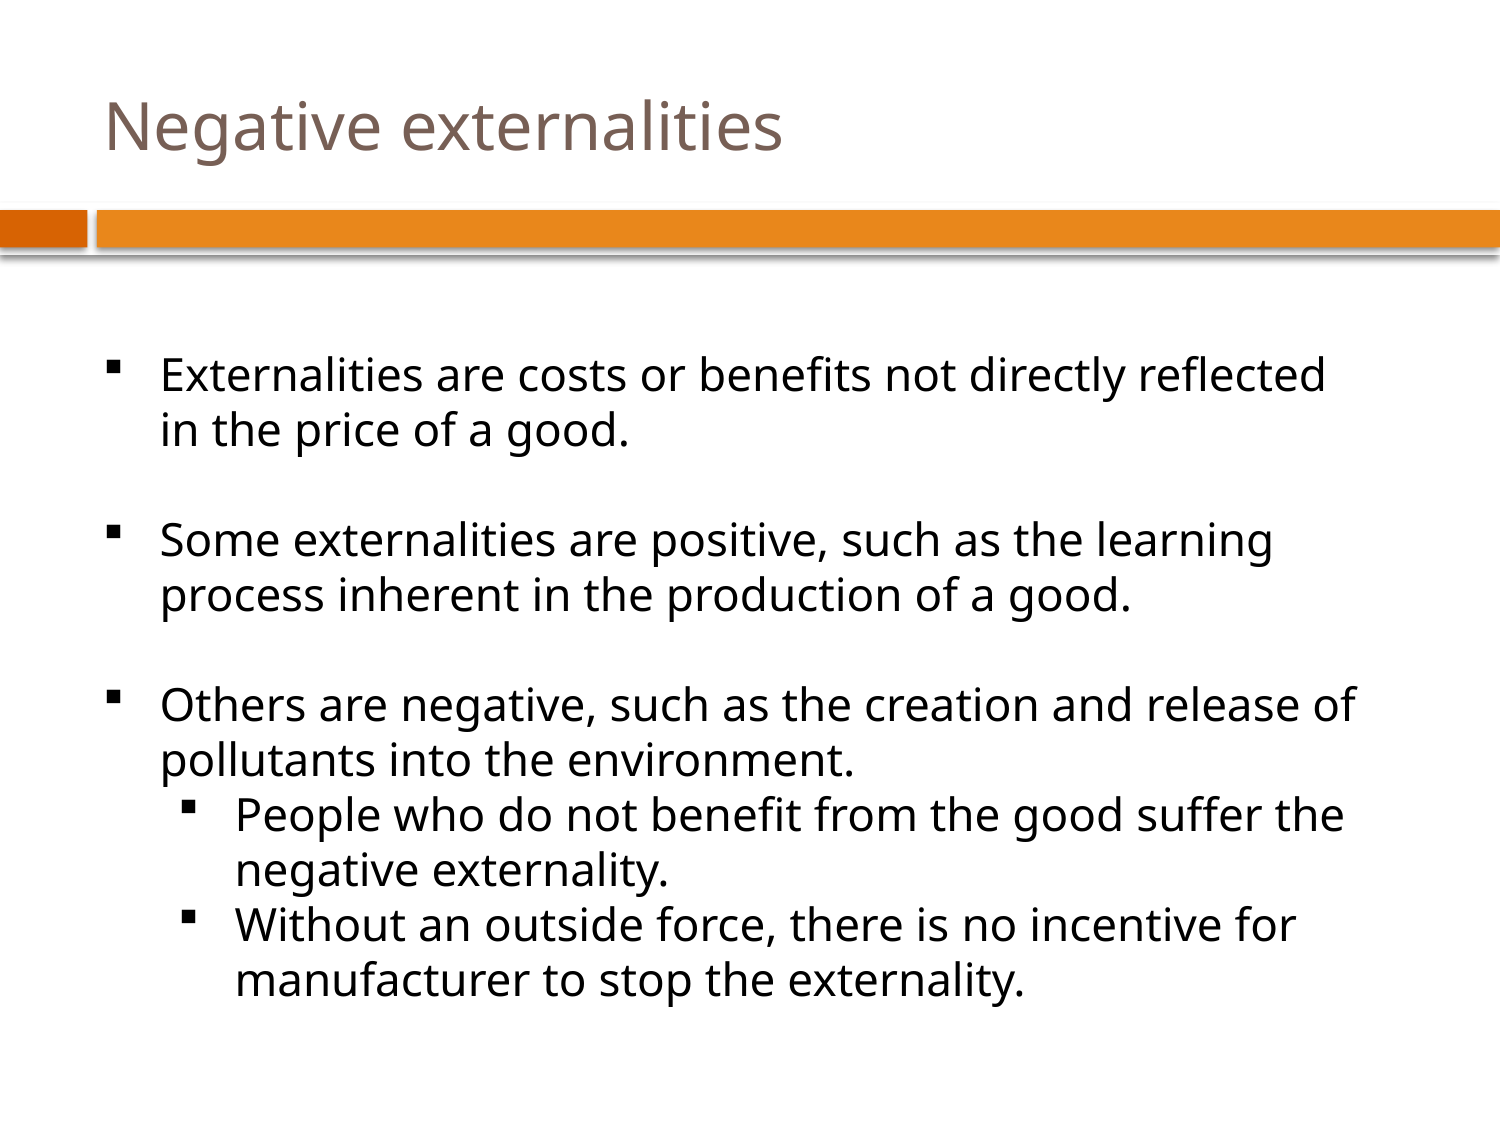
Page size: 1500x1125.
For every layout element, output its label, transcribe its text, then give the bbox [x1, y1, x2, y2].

text_box Externalities are costs or benefits not directly reflected in the price of a good. Some externalities are positive, such as the learning process inherent in the production of a good. Others are negative, such as the creation and release of pollutants into the environment. People who do not benefit from the good suffer the negative externality. Without an outside force, there is no incentive for manufacturer to stop the externality. [88, 338, 1376, 1013]
title Negative externalities [88, 42, 1426, 206]
